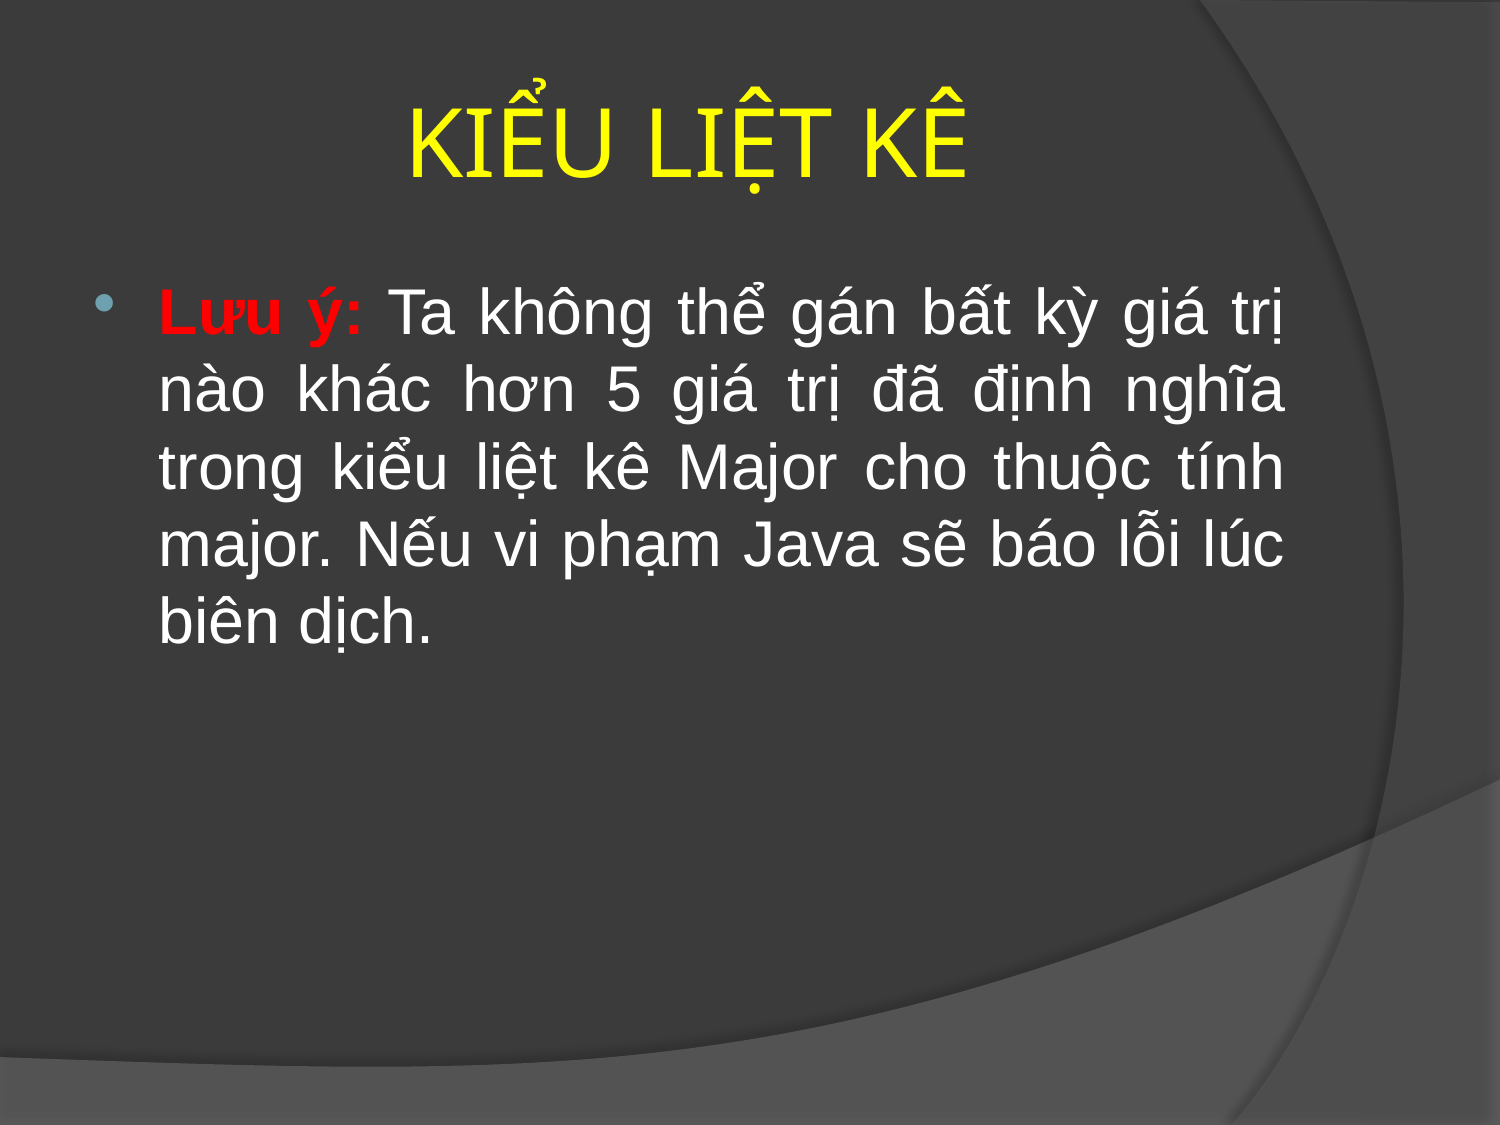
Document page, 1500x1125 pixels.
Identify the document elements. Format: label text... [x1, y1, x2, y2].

list Lưu ý: Ta không thể gán bất kỳ giá trị nào khác hơn 5 giá trị đã định nghĩa trong kiểu liệt kê Major cho thuộc tính major. Nếu vi phạm Java sẽ báo lỗi lúc biên dịch. [75, 262, 1300, 1005]
title KIỂU LIỆT KÊ [75, 45, 1300, 233]
